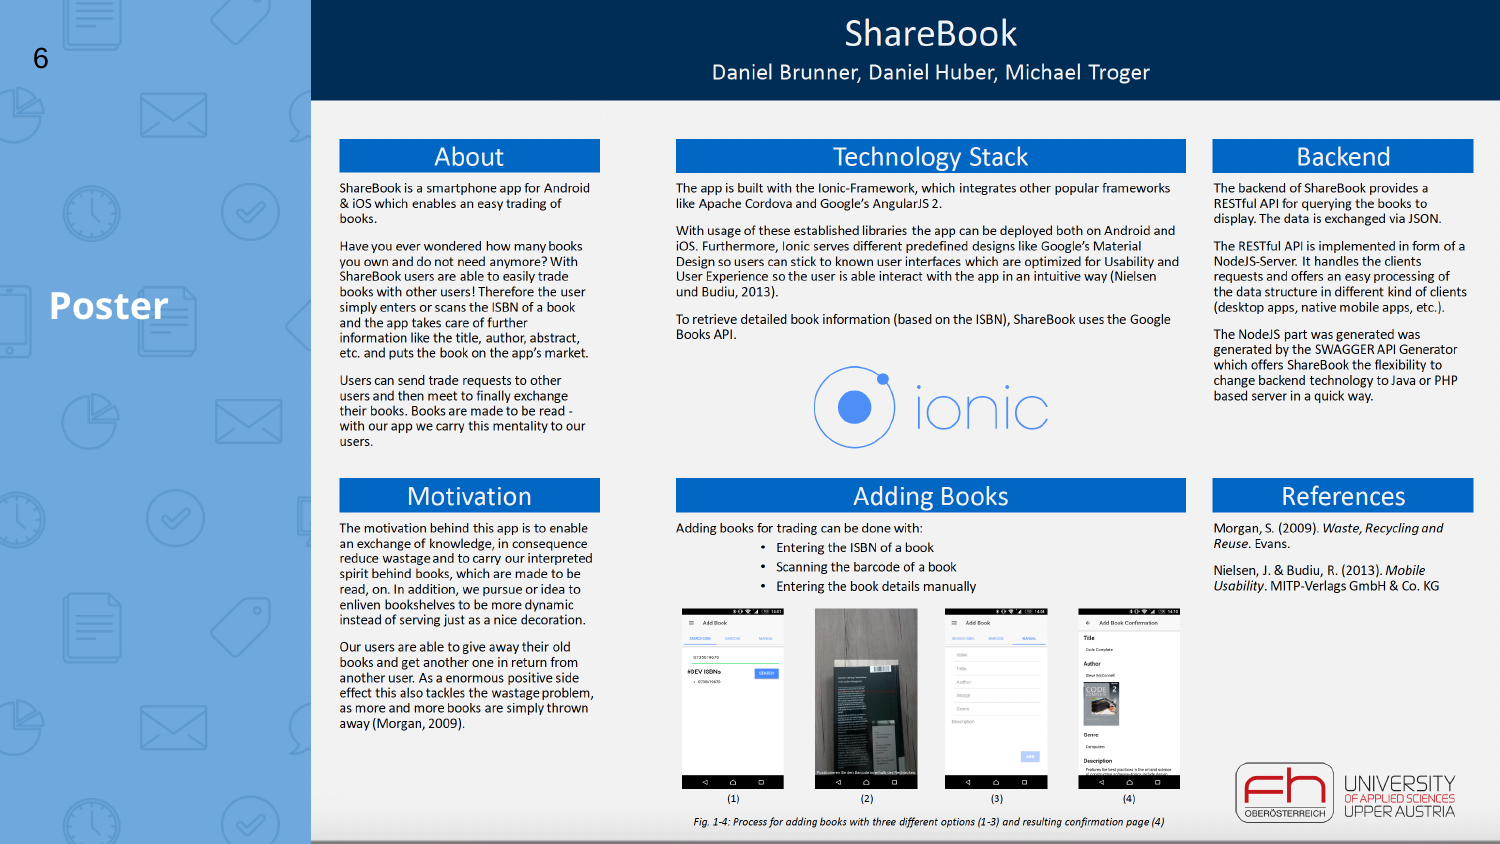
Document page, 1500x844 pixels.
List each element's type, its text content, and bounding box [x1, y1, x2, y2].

title Poster [33, 266, 306, 408]
picture [311, 0, 1500, 844]
slide_number ‹#› [17, 23, 306, 230]
